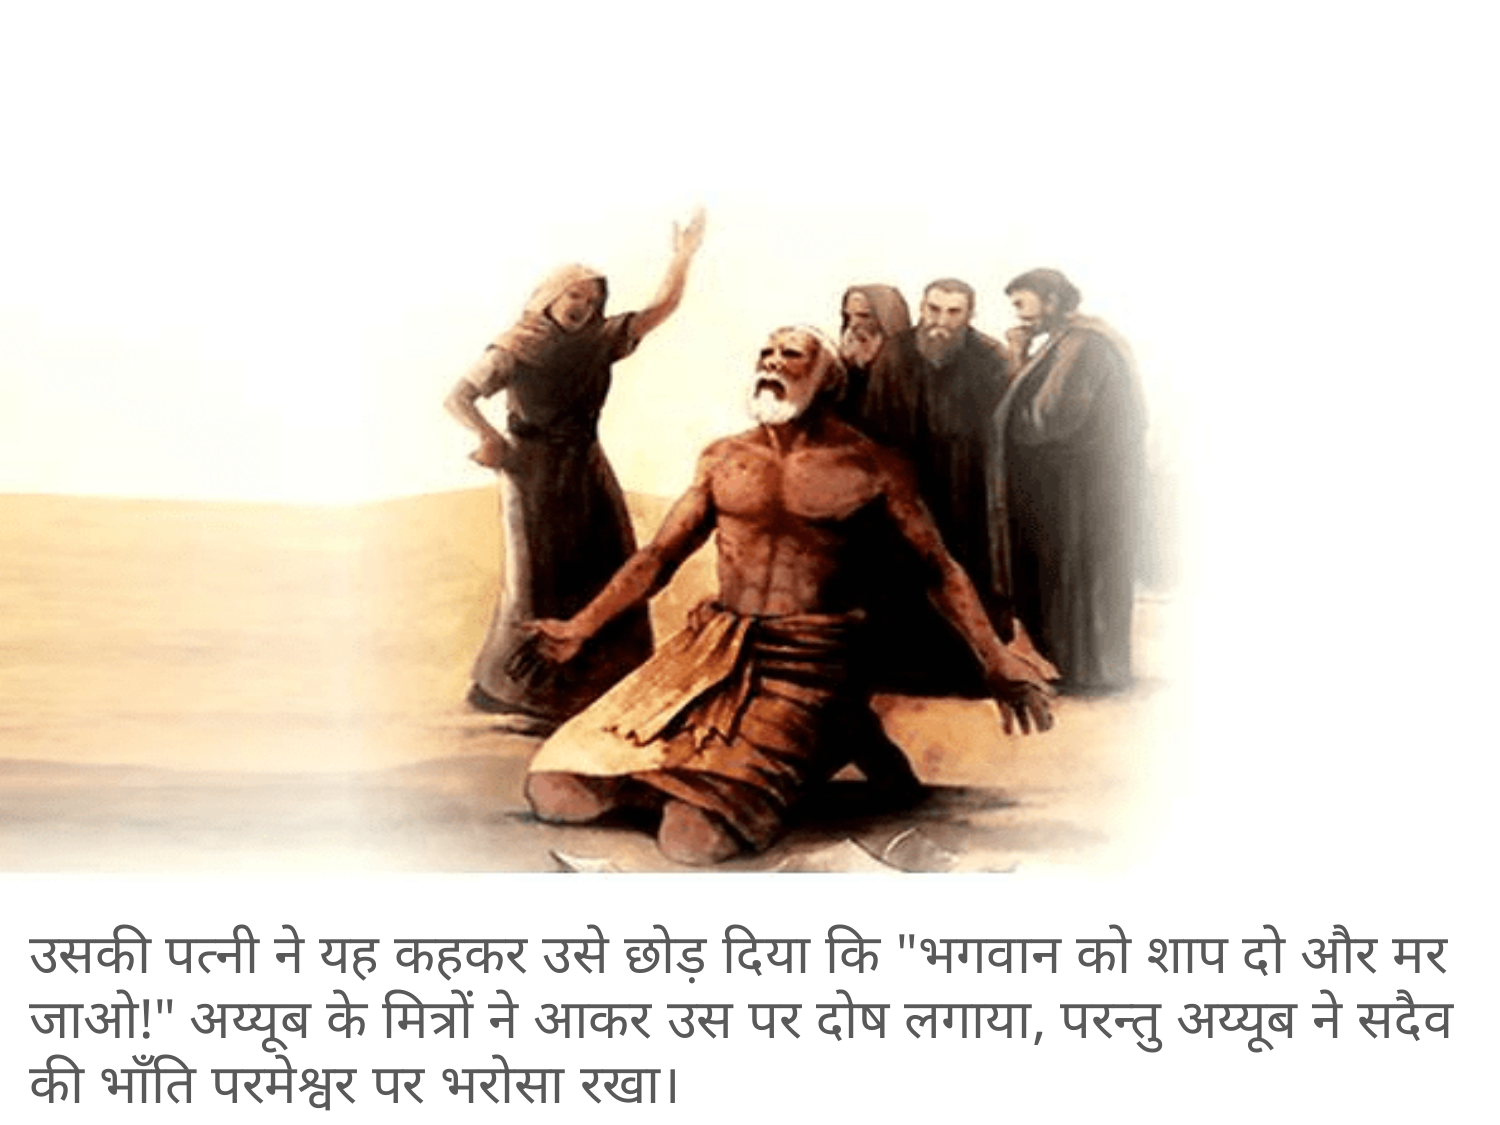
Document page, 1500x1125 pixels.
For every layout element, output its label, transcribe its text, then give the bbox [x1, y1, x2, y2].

text_box उसकी पत्नी ने यह कहकर उसे छोड़ दिया कि "भगवान को शाप दो और मर जाओ!" अय्यूब के मित्रों ने आकर उस पर दोष लगाया, परन्तु अय्यूब ने सदैव की भाँति परमेश्वर पर भरोसा रखा। [14, 911, 1500, 1122]
picture [0, 124, 1211, 882]
